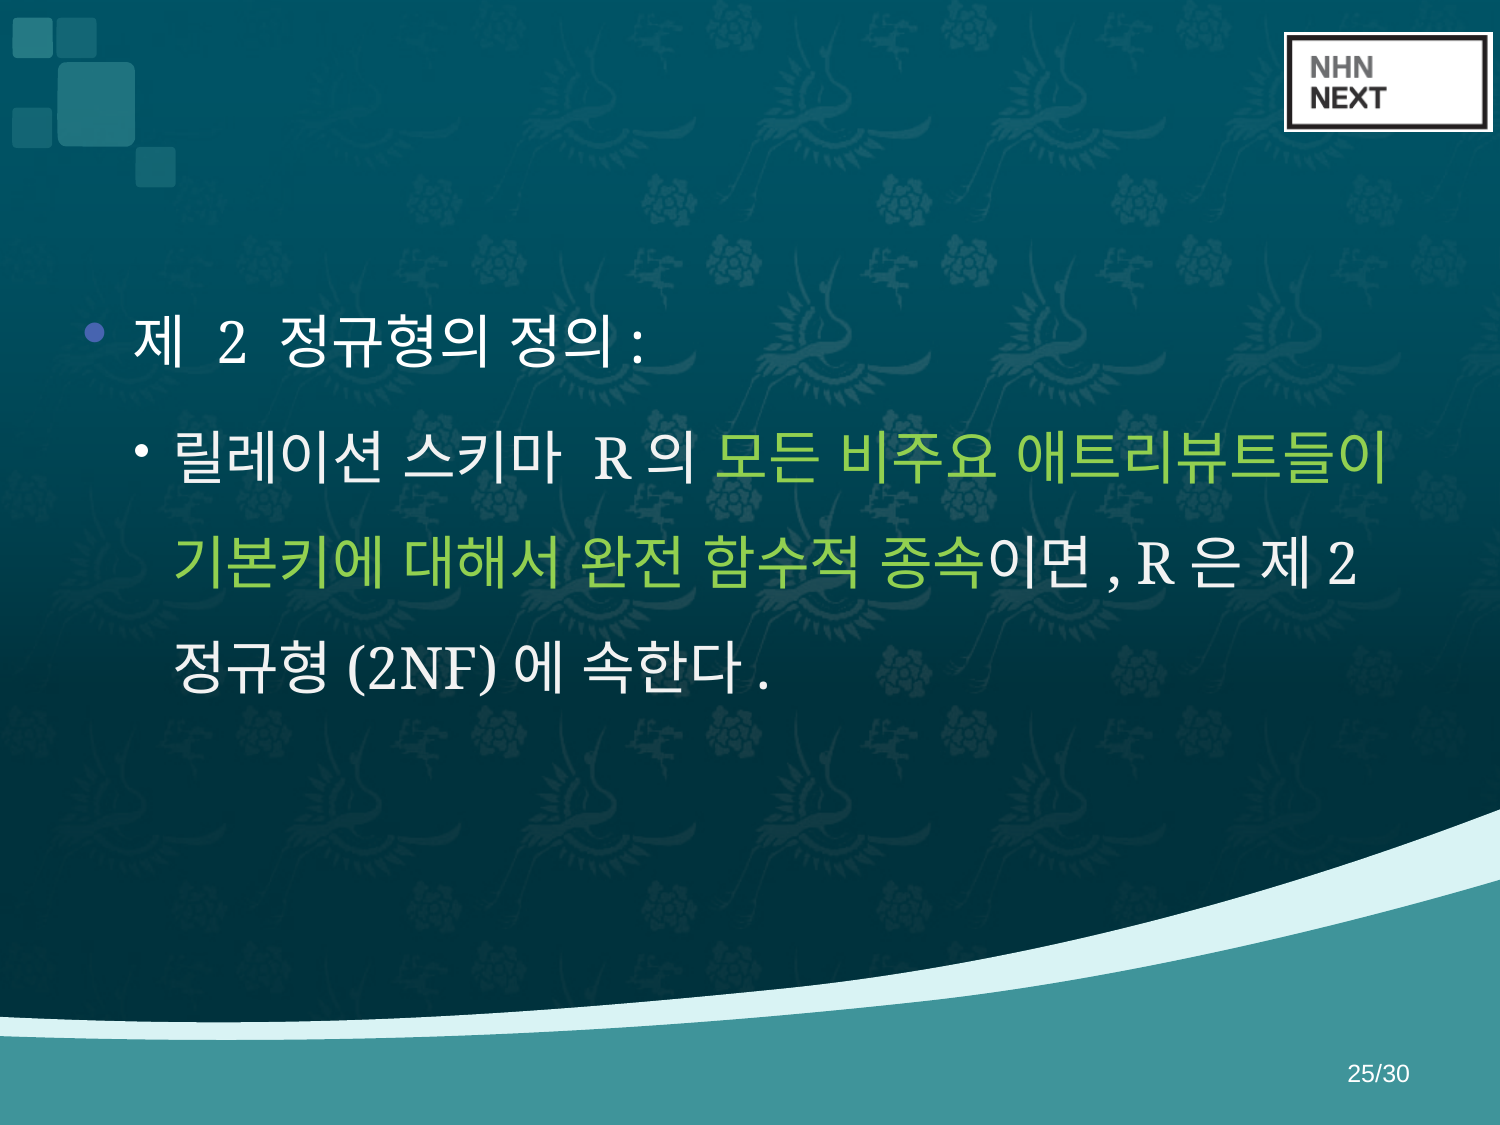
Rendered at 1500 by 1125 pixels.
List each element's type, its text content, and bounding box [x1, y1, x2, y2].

list 제 2 정규형의 정의: 릴레이션 스키마 R의 모든 비주요 애트리뷰트들이 기본키에 대해서 완전 함수적 종속이면, R은 제2정규형(2NF)에 속한다. [70, 262, 1425, 1005]
slide_number 25/30 [1074, 1042, 1425, 1103]
picture [1284, 32, 1493, 132]
